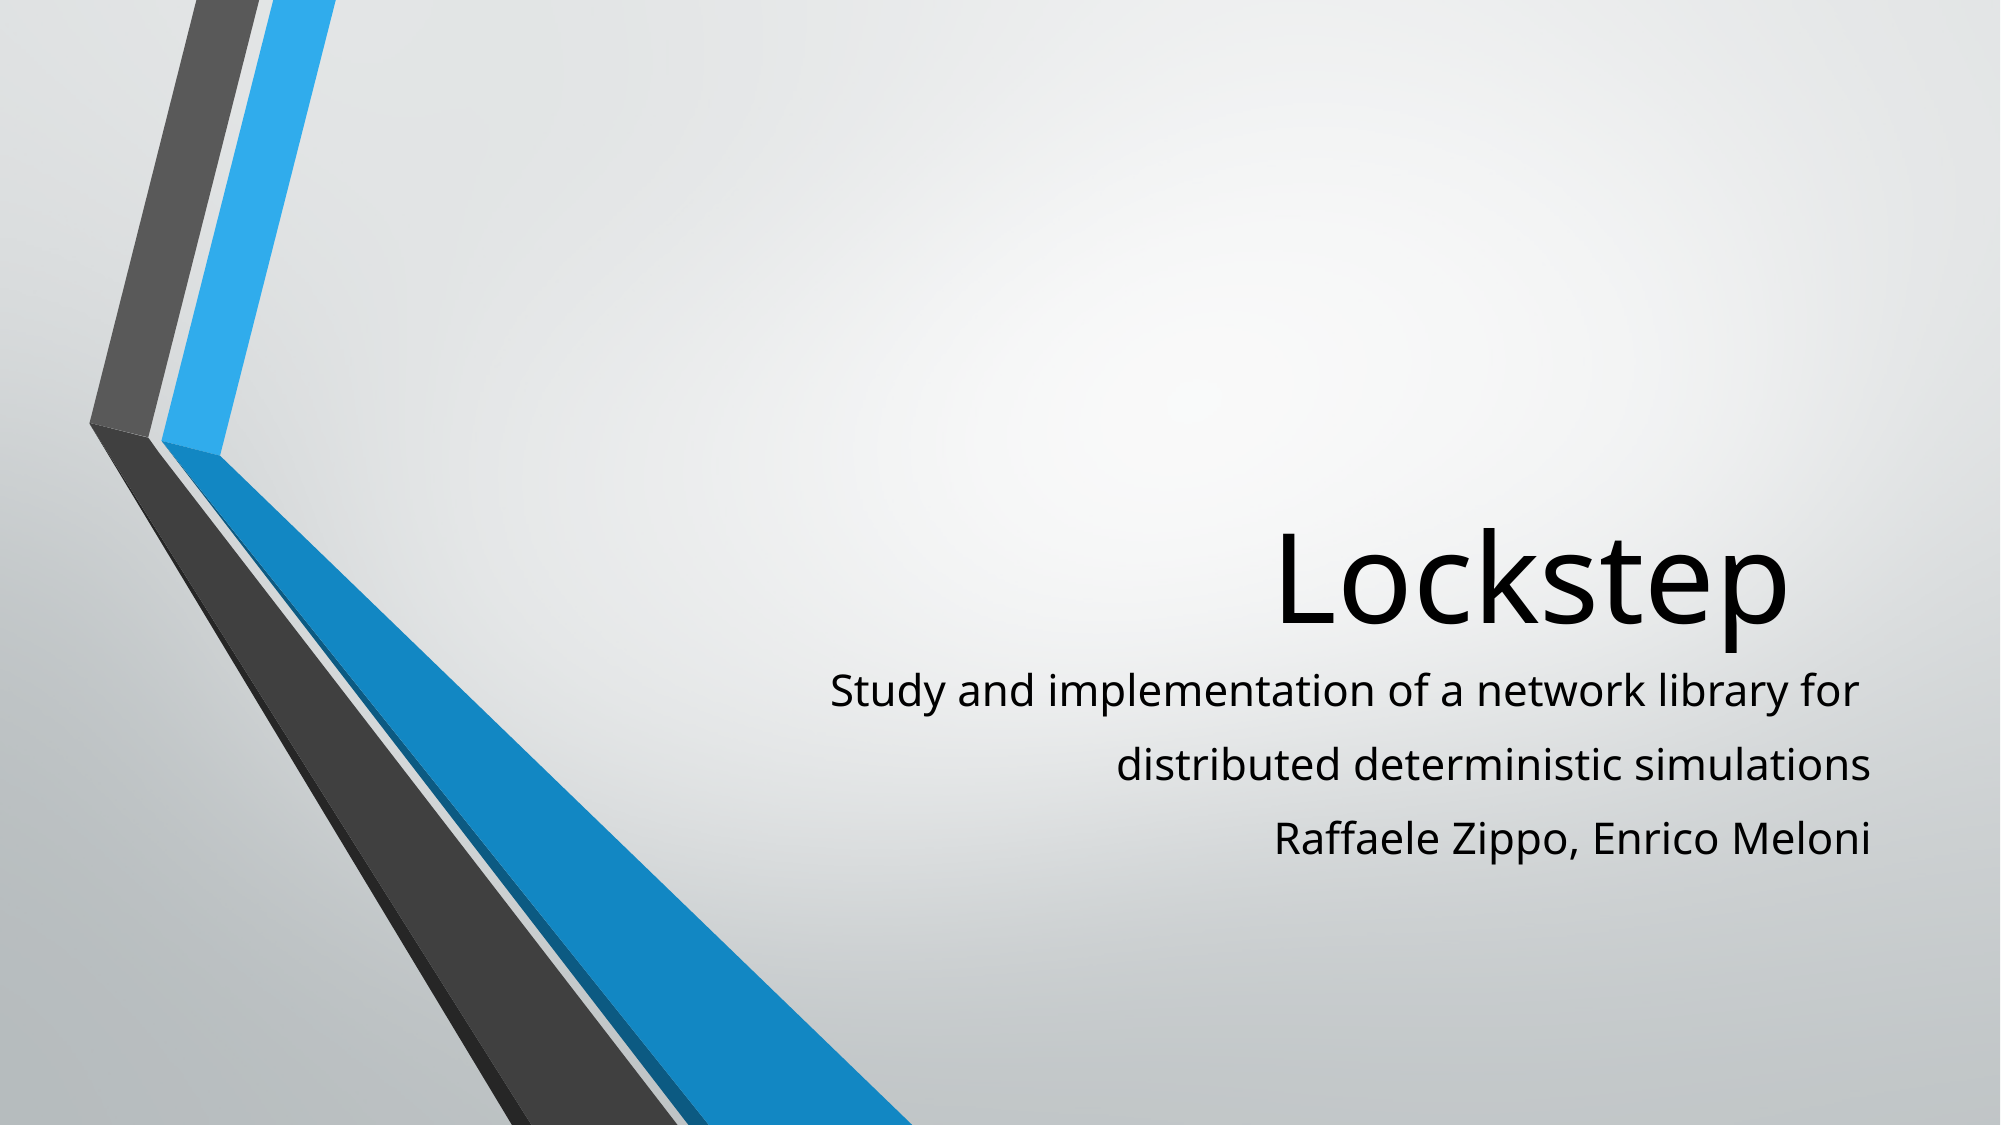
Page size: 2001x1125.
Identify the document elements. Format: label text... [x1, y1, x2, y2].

title Lockstep [480, 226, 1887, 656]
subtitle Study and implementation of a network library for distributed deterministic simulations Raffaele Zippo, Enrico Meloni [740, 655, 1887, 884]
